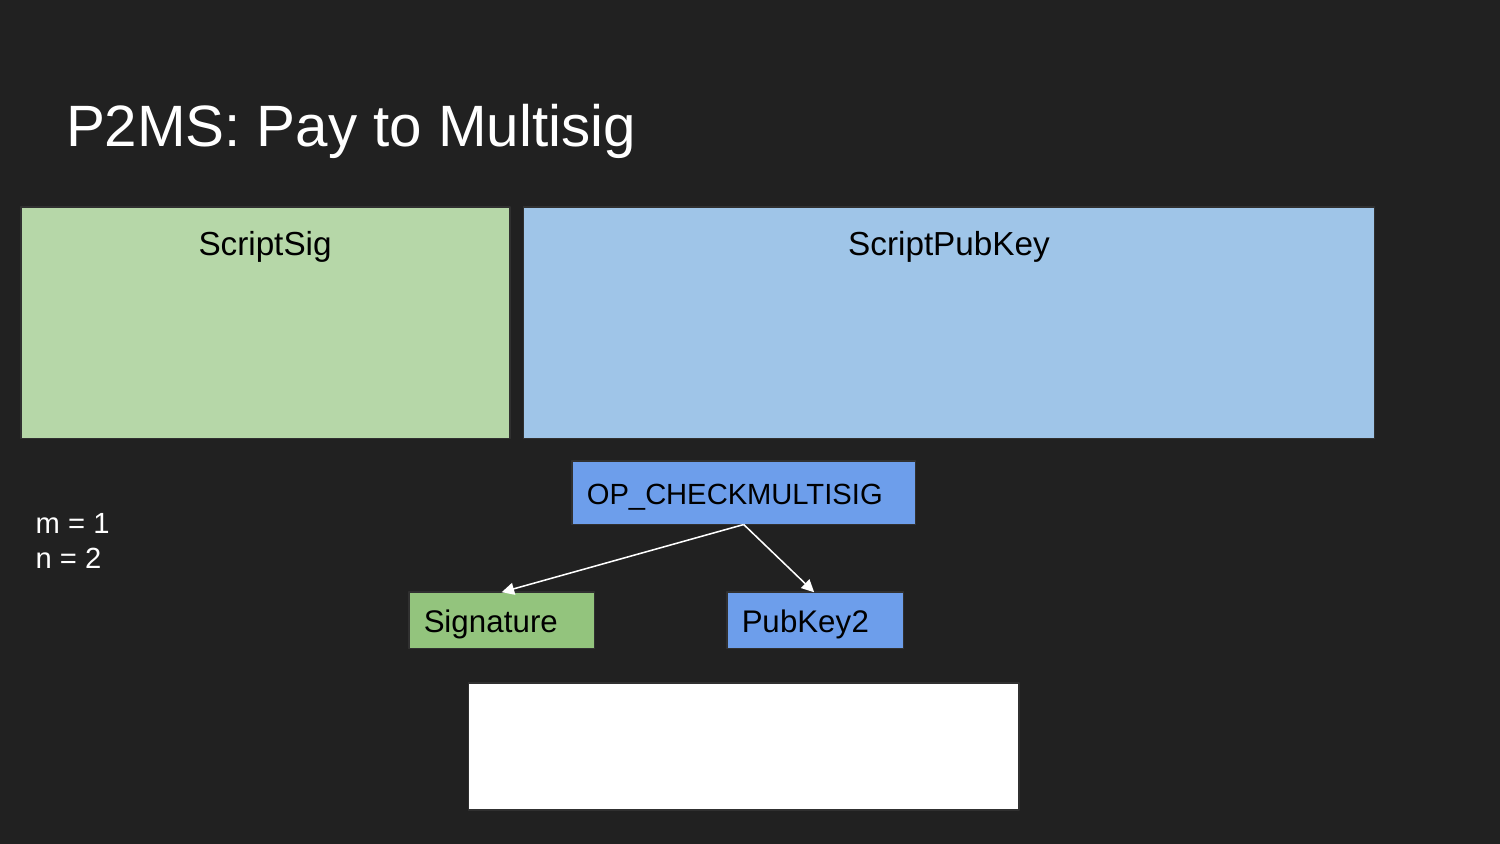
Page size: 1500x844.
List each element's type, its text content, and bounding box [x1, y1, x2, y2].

text_box ScriptSig [20, 207, 510, 439]
text_box m = 1 n = 2 [20, 489, 318, 661]
text_box PubKey2 [726, 592, 904, 649]
text_box [468, 683, 1020, 811]
text_box ScriptPubKey [523, 207, 1375, 439]
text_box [743, 524, 815, 593]
text_box OP_CHECKMULTISIG [571, 461, 916, 525]
text_box Signature [408, 592, 595, 649]
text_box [501, 524, 741, 593]
title P2MS: Pay to Multisig [51, 72, 1449, 167]
